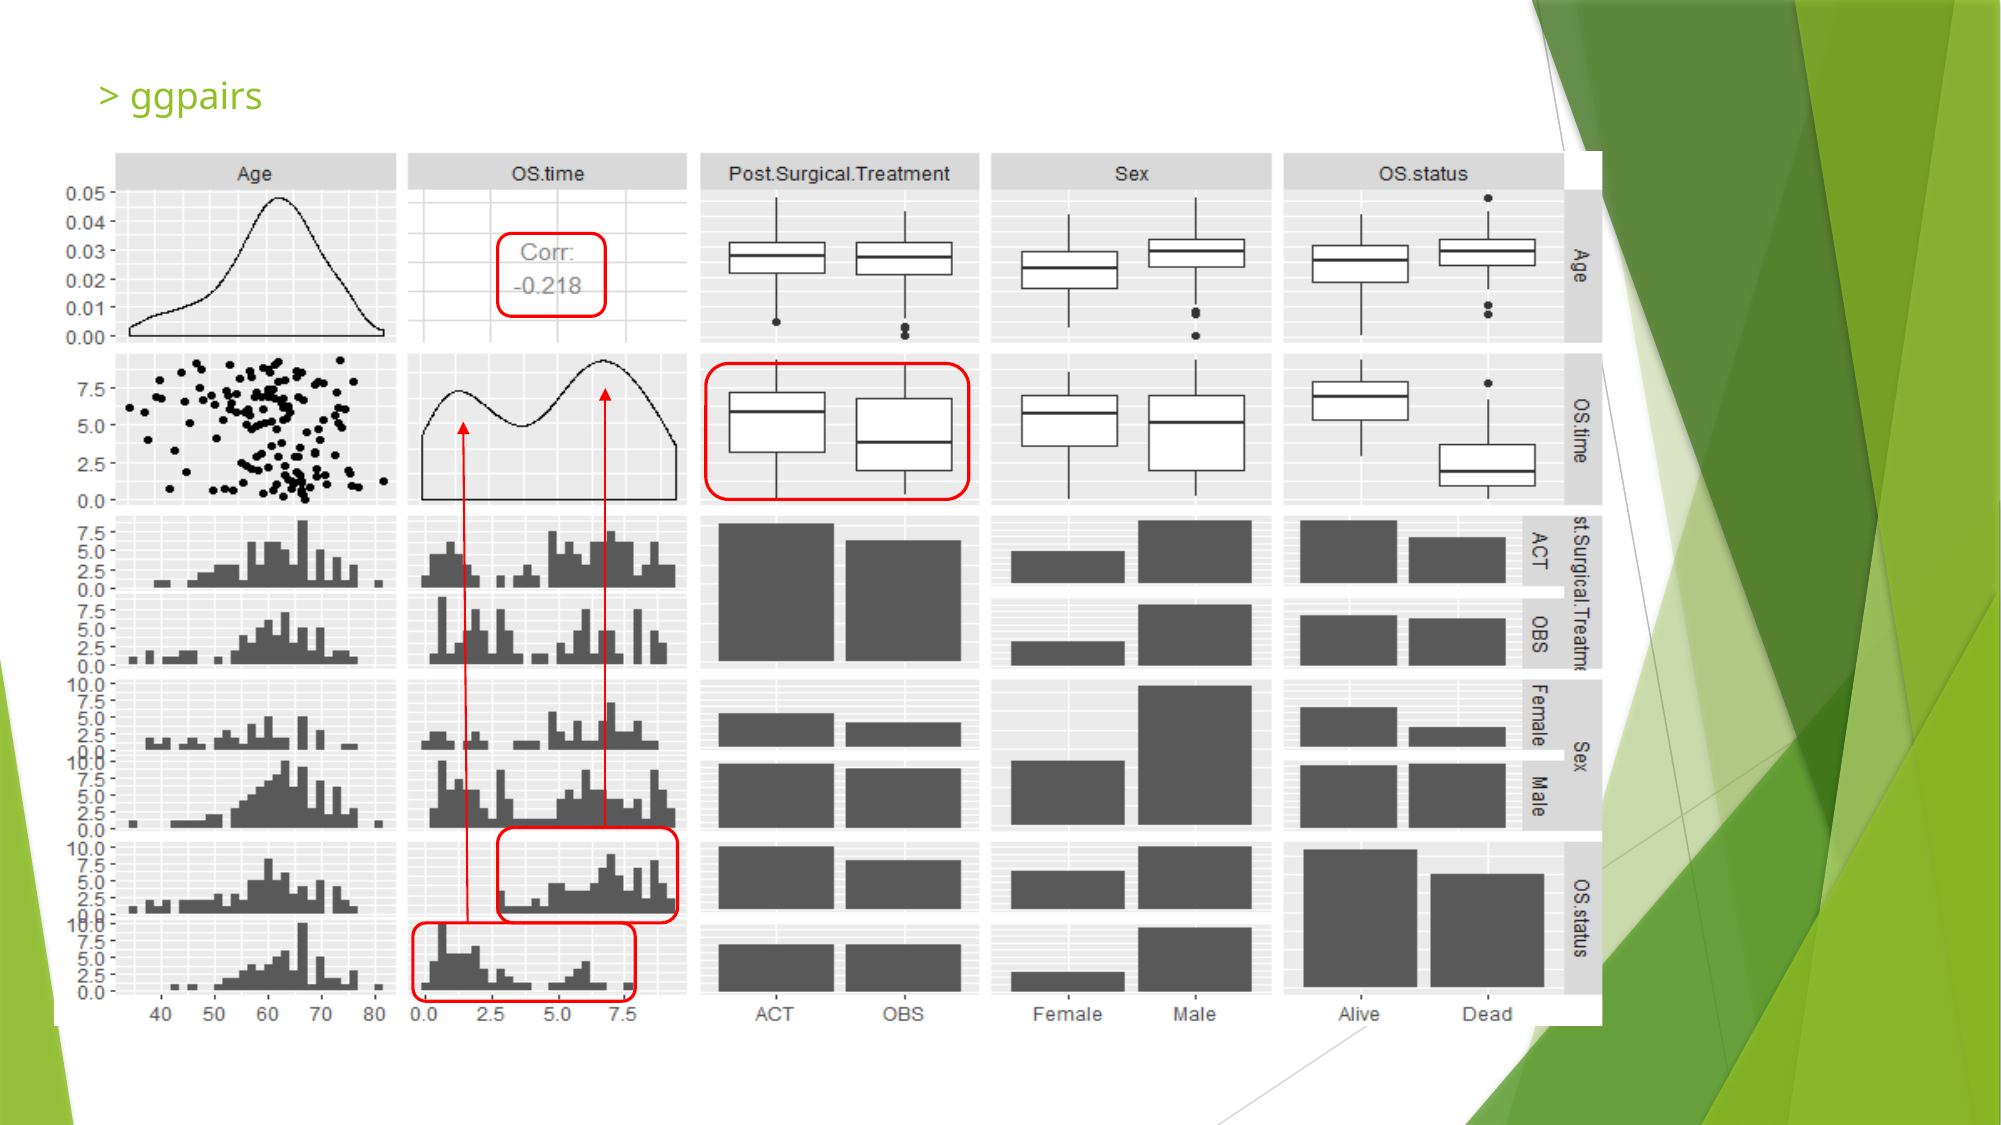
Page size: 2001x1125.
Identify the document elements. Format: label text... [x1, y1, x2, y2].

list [53, 150, 1603, 1026]
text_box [462, 421, 469, 924]
text_box > ggpairs [83, 64, 912, 125]
